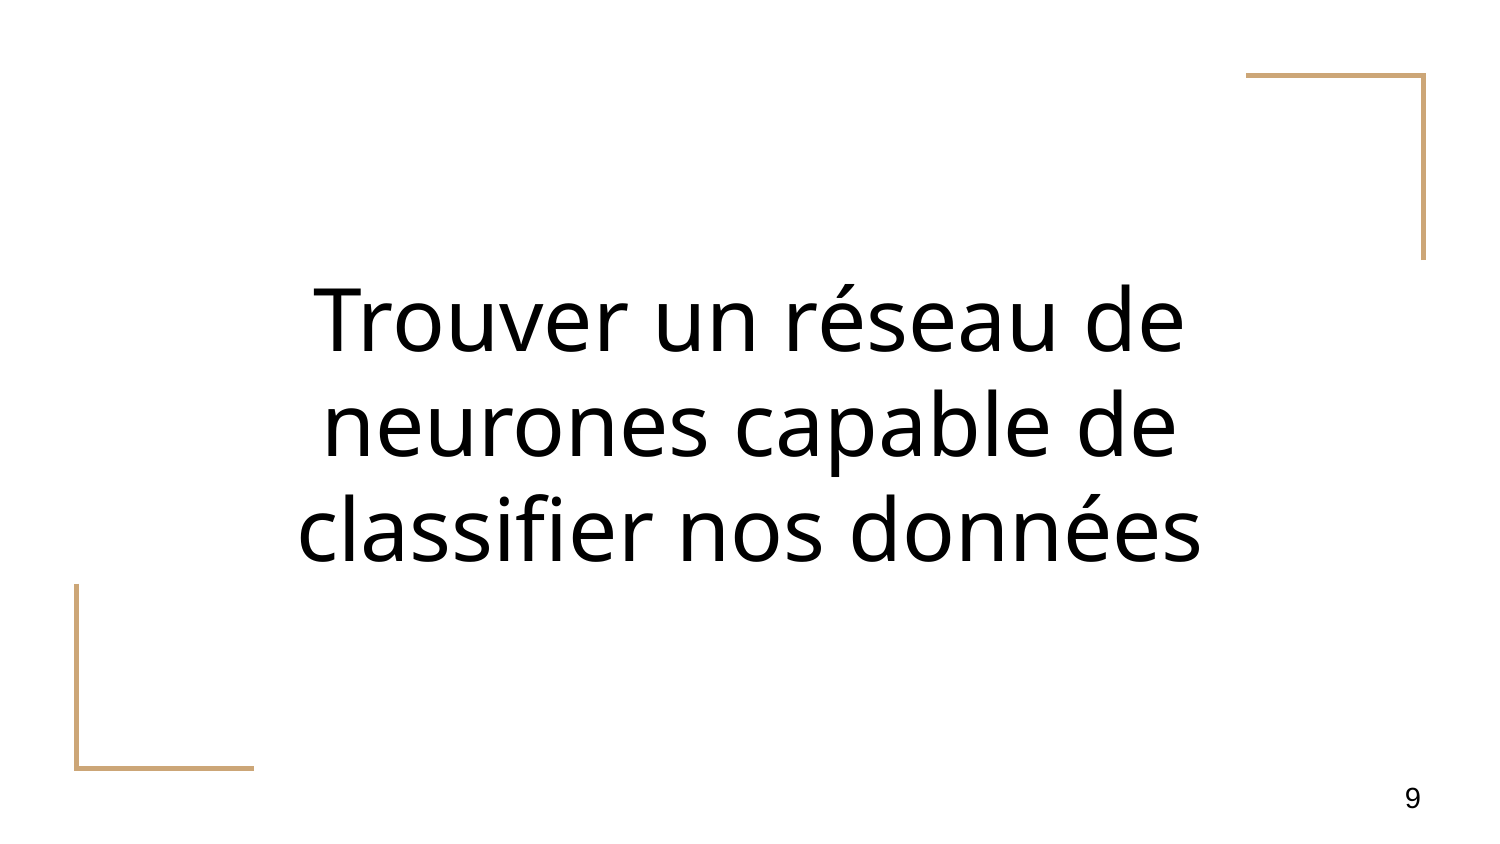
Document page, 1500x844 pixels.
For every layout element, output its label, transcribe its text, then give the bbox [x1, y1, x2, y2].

title Trouver un réseau de neurones capable de classifier nos données [126, 296, 1374, 548]
slide_number ‹#› [1389, 764, 1480, 830]
